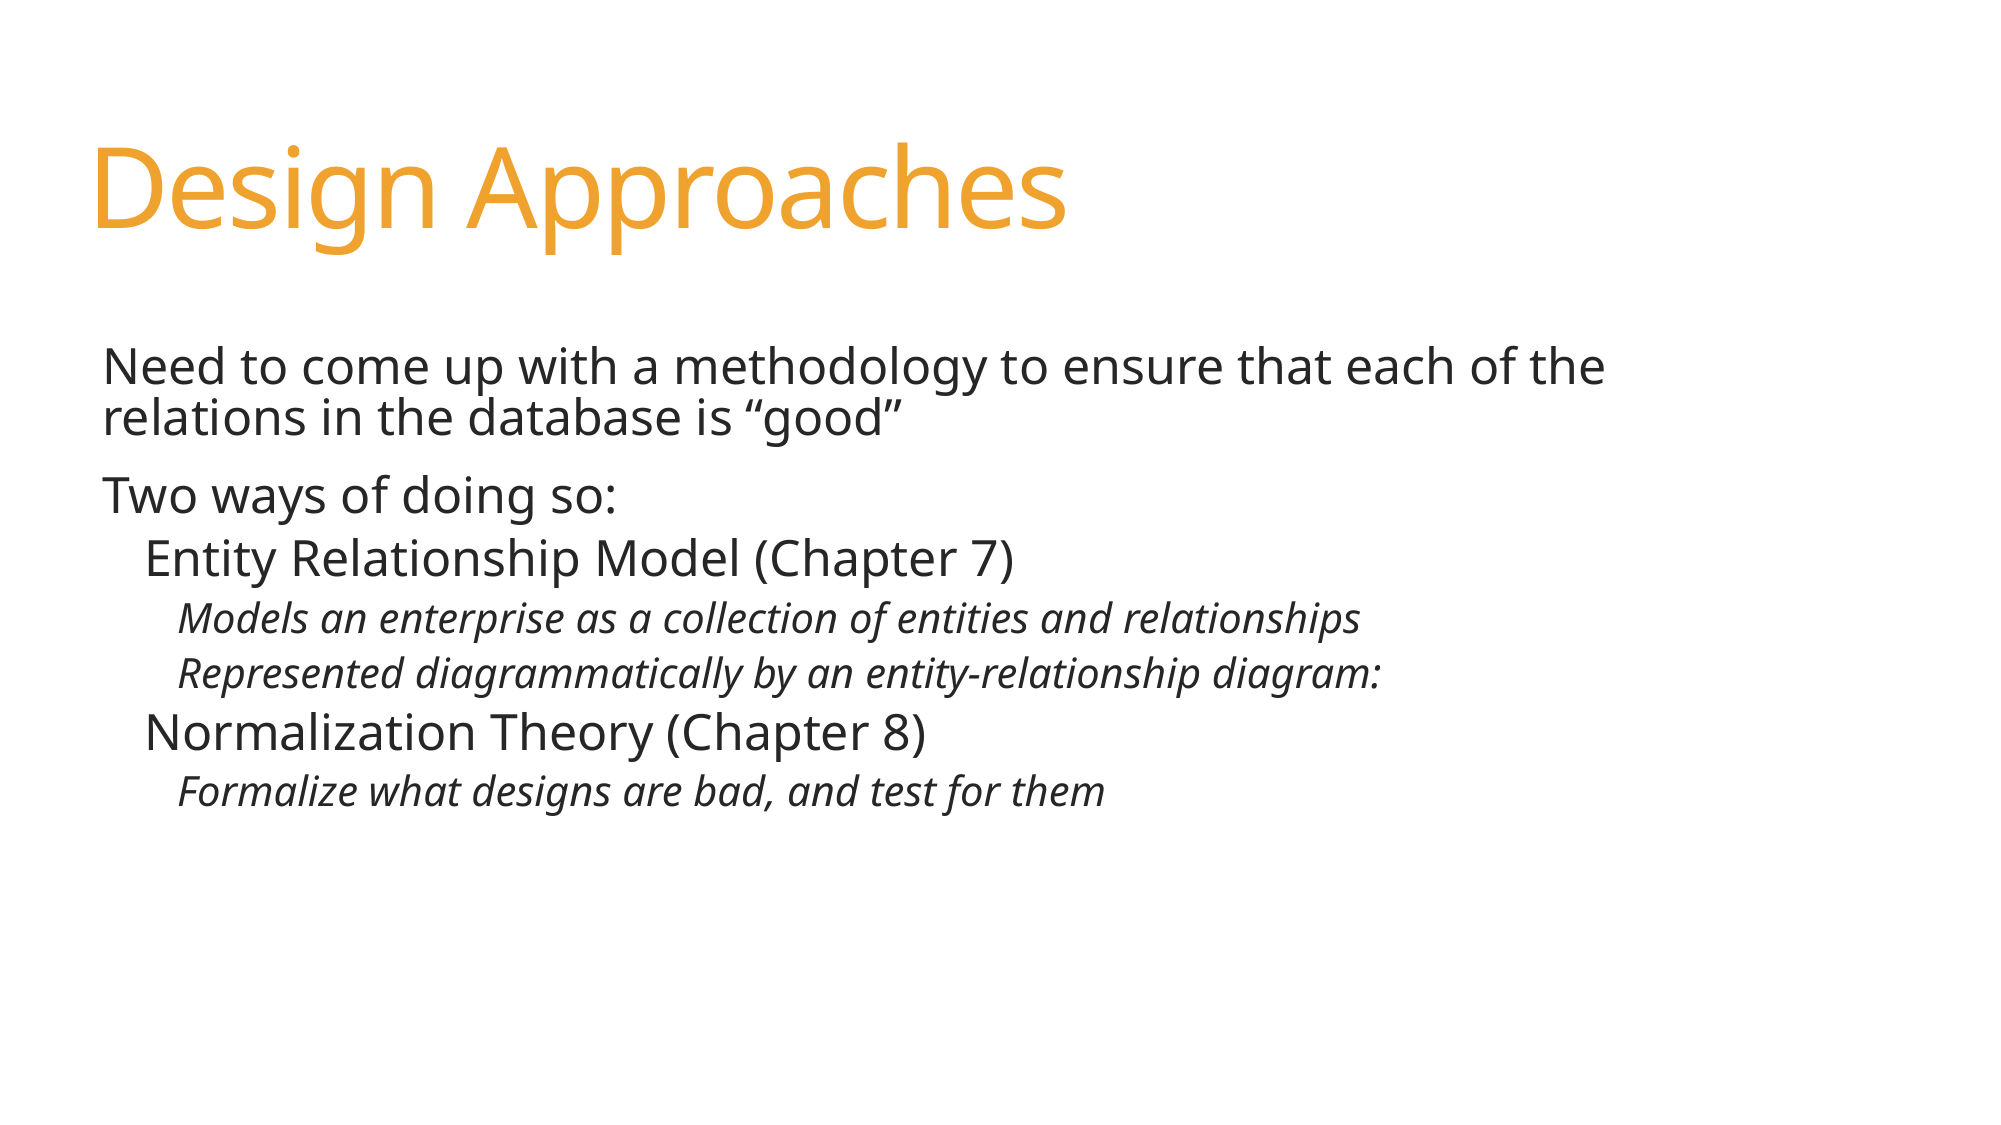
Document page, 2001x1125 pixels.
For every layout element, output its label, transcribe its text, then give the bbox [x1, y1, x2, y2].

list Need to come up with a methodology to ensure that each of the relations in the database is “good” Two ways of doing so: Entity Relationship Model (Chapter 7) Models an enterprise as a collection of entities and relationships Represented diagrammatically by an entity-relationship diagram: Normalization Theory (Chapter 8) Formalize what designs are bad, and test for them [72, 248, 1819, 1052]
title Design Approaches [72, 57, 1840, 330]
